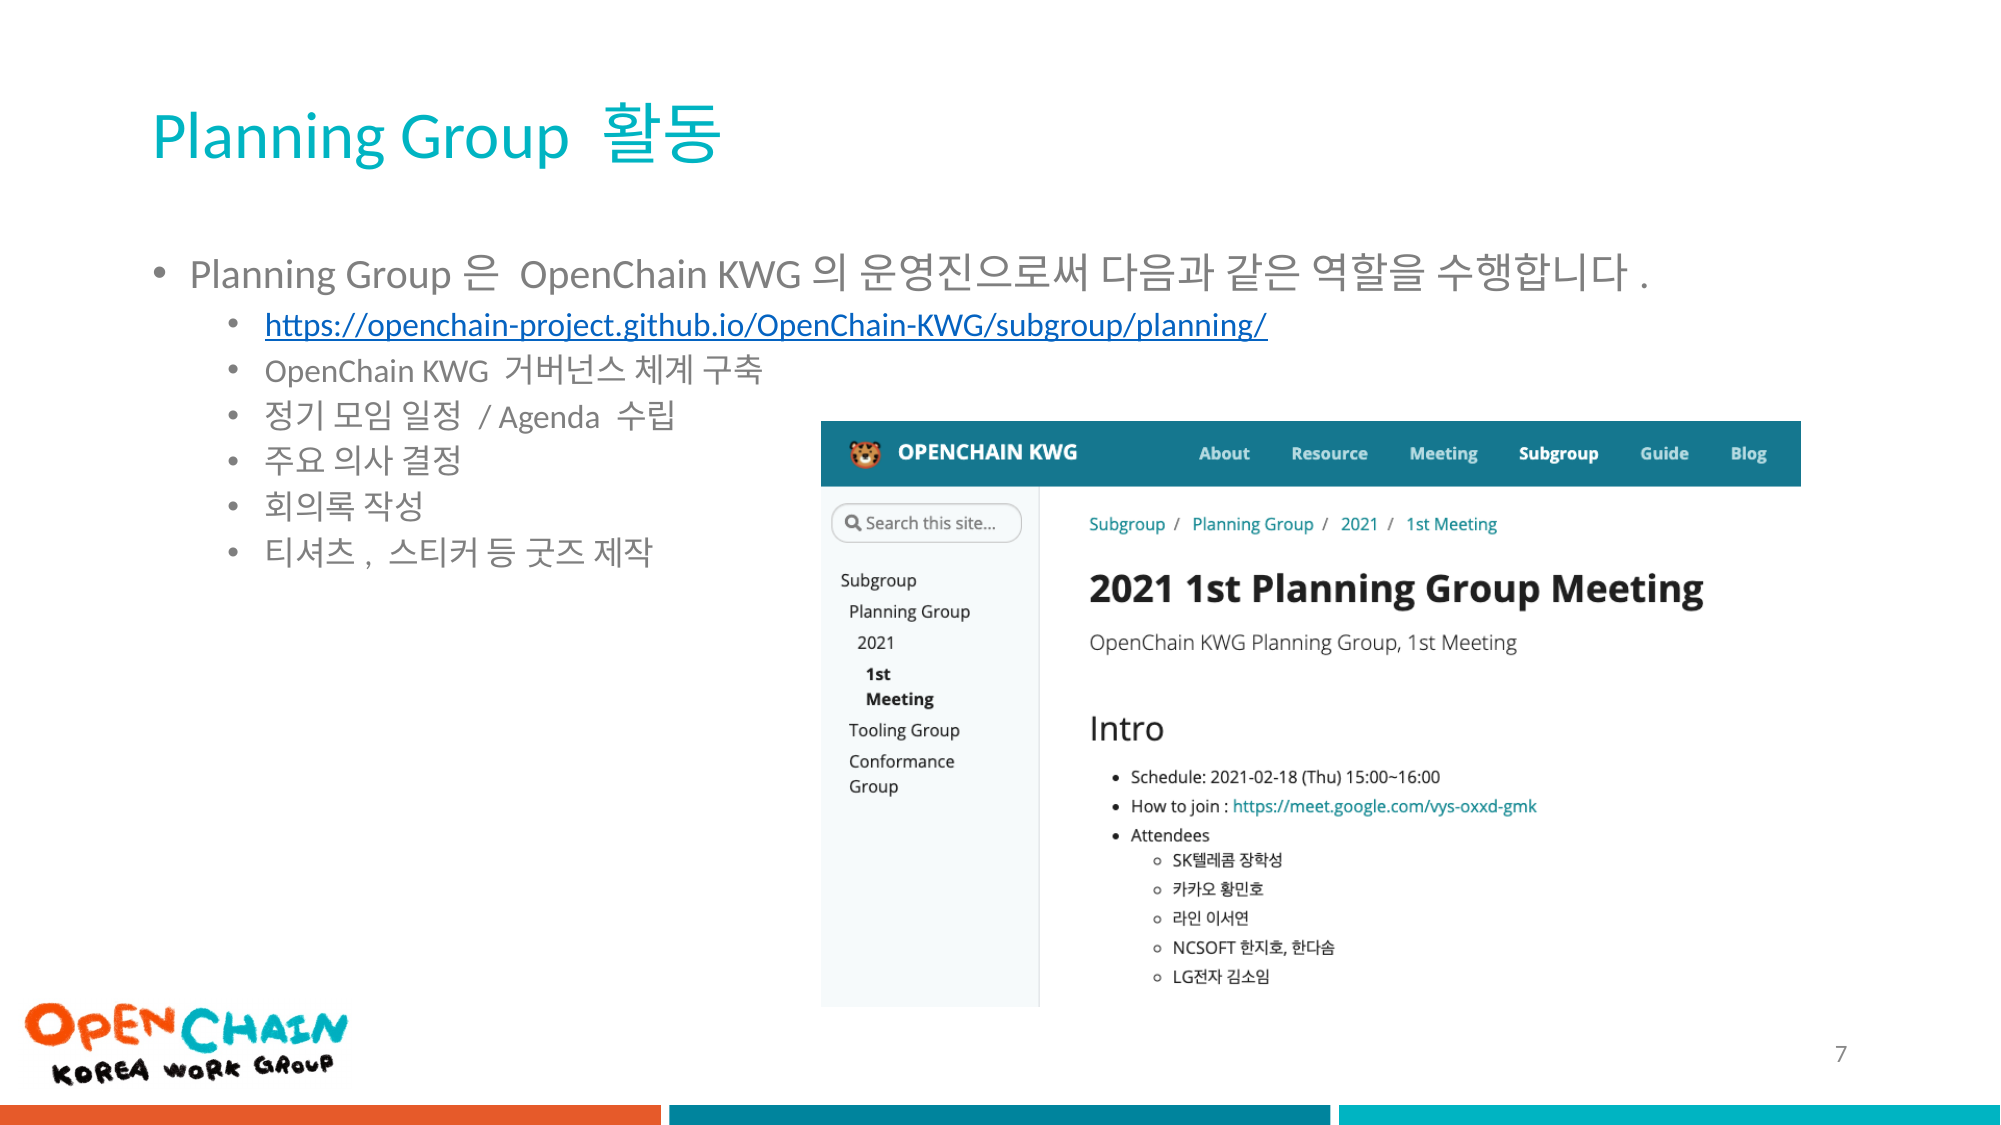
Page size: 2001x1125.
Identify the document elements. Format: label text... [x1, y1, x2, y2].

picture [821, 421, 1801, 1007]
picture [18, 998, 352, 1089]
title Planning Group 활동 [137, 59, 1863, 216]
slide_number 7 [1648, 1022, 1863, 1083]
list Planning Group은 OpenChain KWG의 운영진으로써 다음과 같은 역할을 수행합니다. https://openchain-project.github.io/OpenChain-KWG/subgroup/planning/ OpenChain KWG 거버넌스 체계 구축 정기 모임 일정 / Agenda 수립 주요 의사 결정 회의록 작성 티셔츠, 스티커 등 굿즈 제작 [137, 232, 1863, 928]
